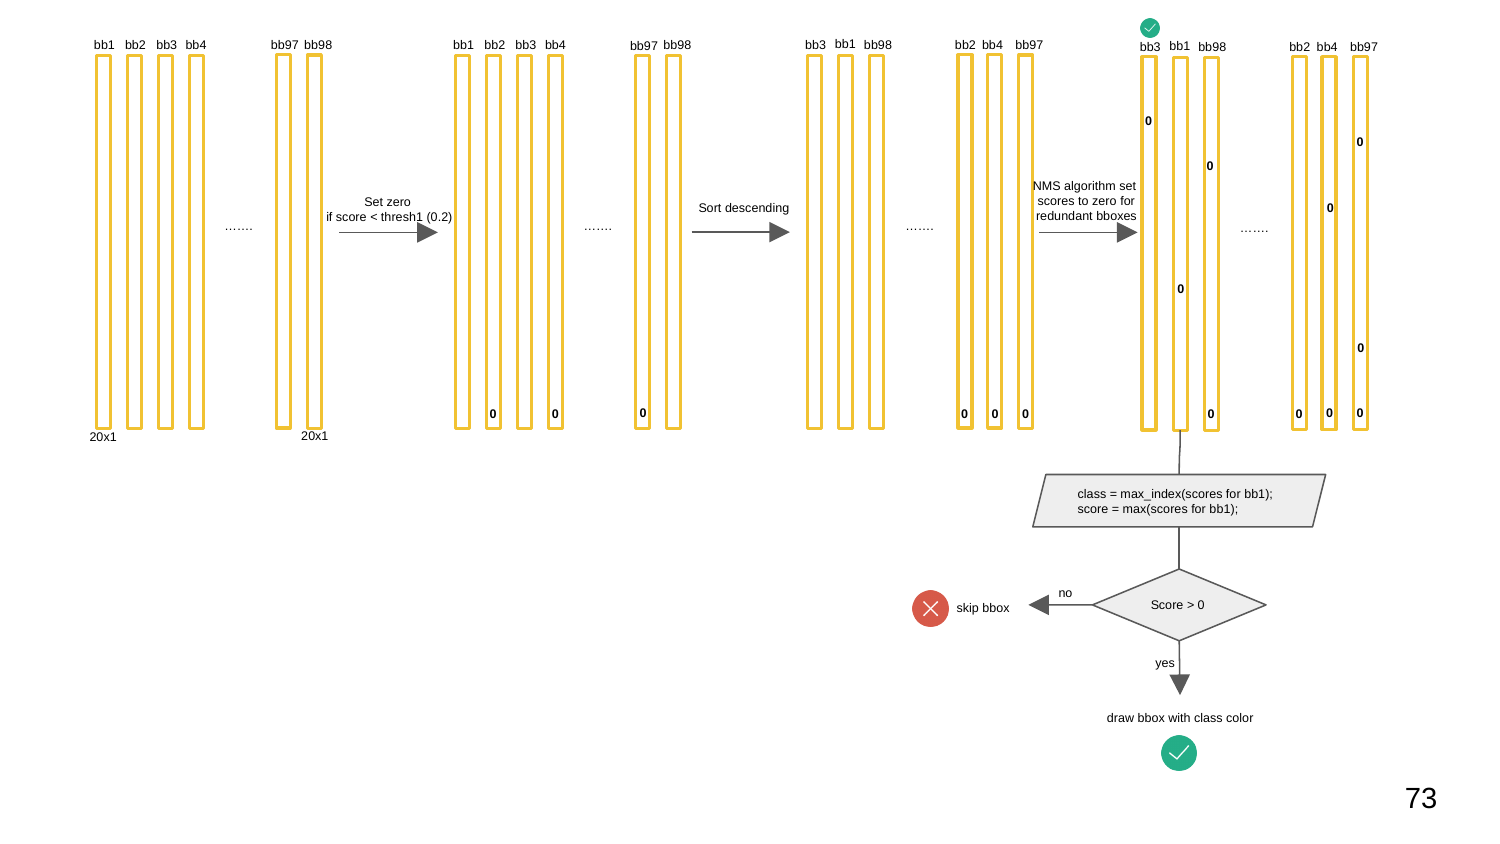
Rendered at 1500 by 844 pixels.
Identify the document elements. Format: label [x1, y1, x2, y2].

picture [912, 590, 949, 627]
text_box [1032, 474, 1326, 527]
slide_number [1389, 764, 1480, 830]
text_box [890, 21, 1246, 432]
text_box [209, 21, 593, 443]
picture [1161, 735, 1198, 772]
text_box [74, 21, 234, 444]
text_box [941, 569, 1281, 736]
picture [1140, 18, 1160, 38]
text_box [1224, 23, 1398, 431]
text_box [568, 20, 912, 431]
